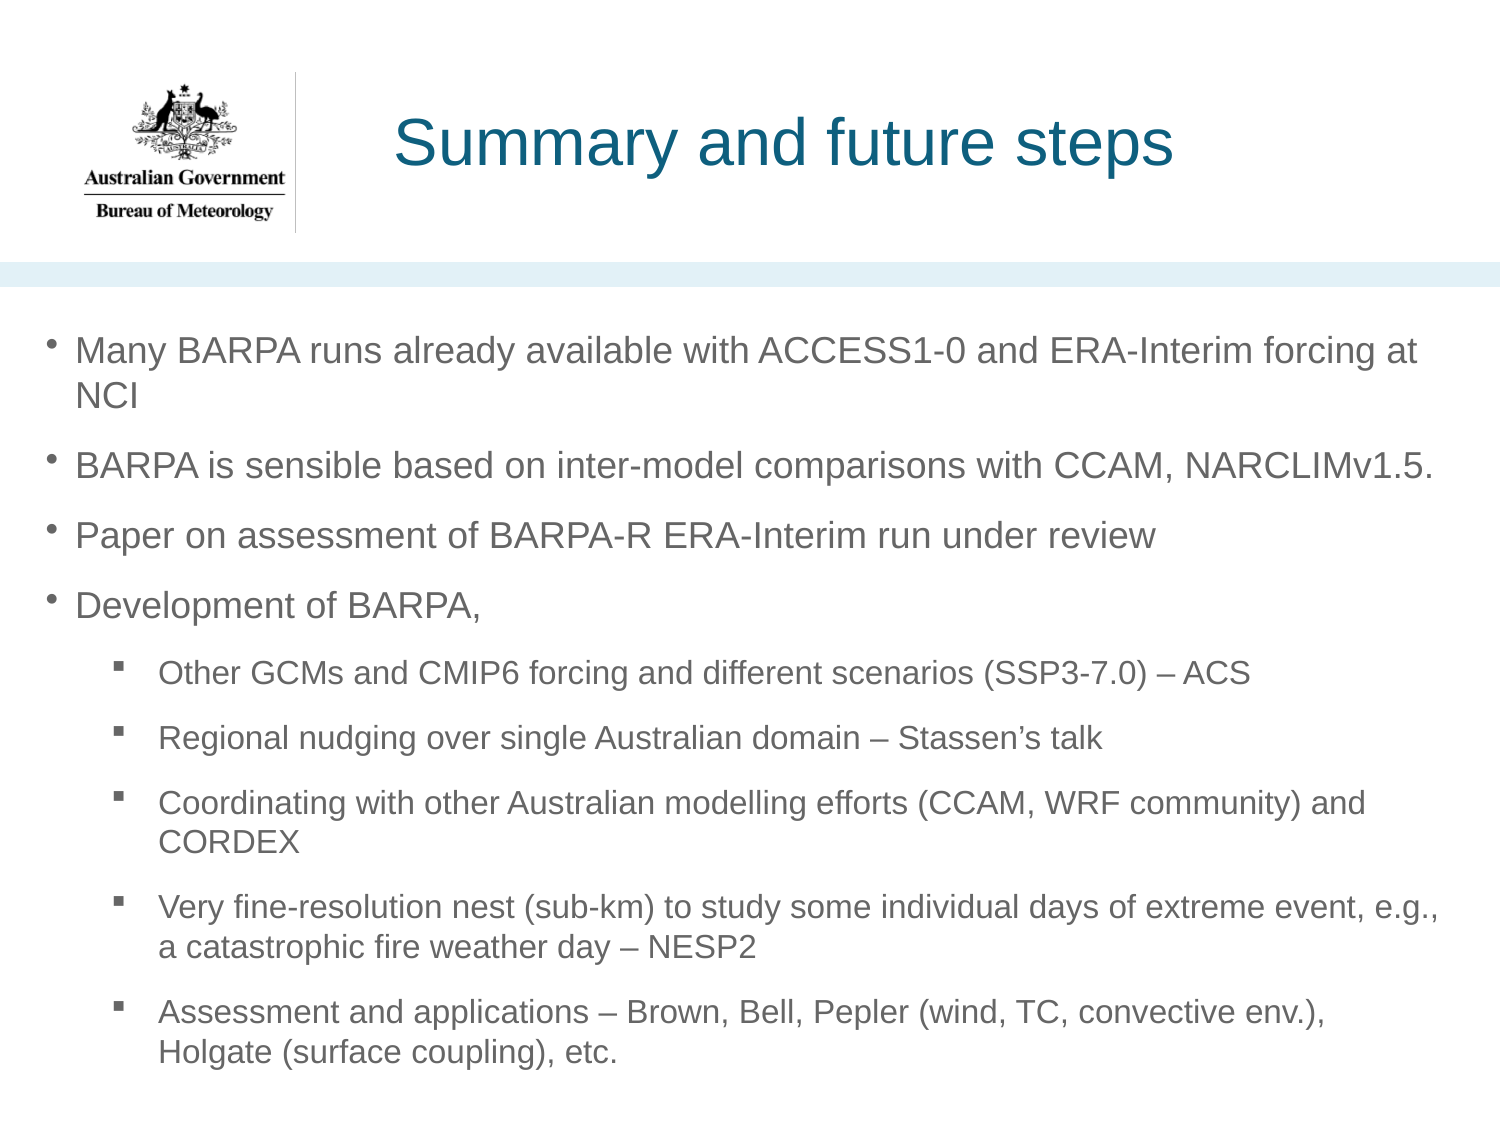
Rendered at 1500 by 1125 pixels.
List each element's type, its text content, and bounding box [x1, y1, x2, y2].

picture [75, 72, 210, 233]
picture [0, 262, 1500, 287]
list Many BARPA runs already available with ACCESS1-0 and ERA-Interim forcing at NCI BARPA is sensible based on inter-model comparisons with CCAM, NARCLIMv1.5. Paper on assessment of BARPA-R ERA-Interim run under review Development of BARPA, Other GCMs and CMIP6 forcing and different scenarios (SSP3-7.0) – ACS Regional nudging over single Australian domain – Stassen’s talk Coordinating with other Australian modelling efforts (CCAM, WRF community) and CORDEX Very fine-resolution nest (sub-km) to study some individual days of extreme event, e.g., a catastrophic fire weather day – NESP2 Assessment and applications – Brown, Bell, Pepler (wind, TC, convective env.), Holgate (surface coupling), etc. [30, 318, 1459, 1080]
title Summary and future steps [210, 45, 1359, 233]
